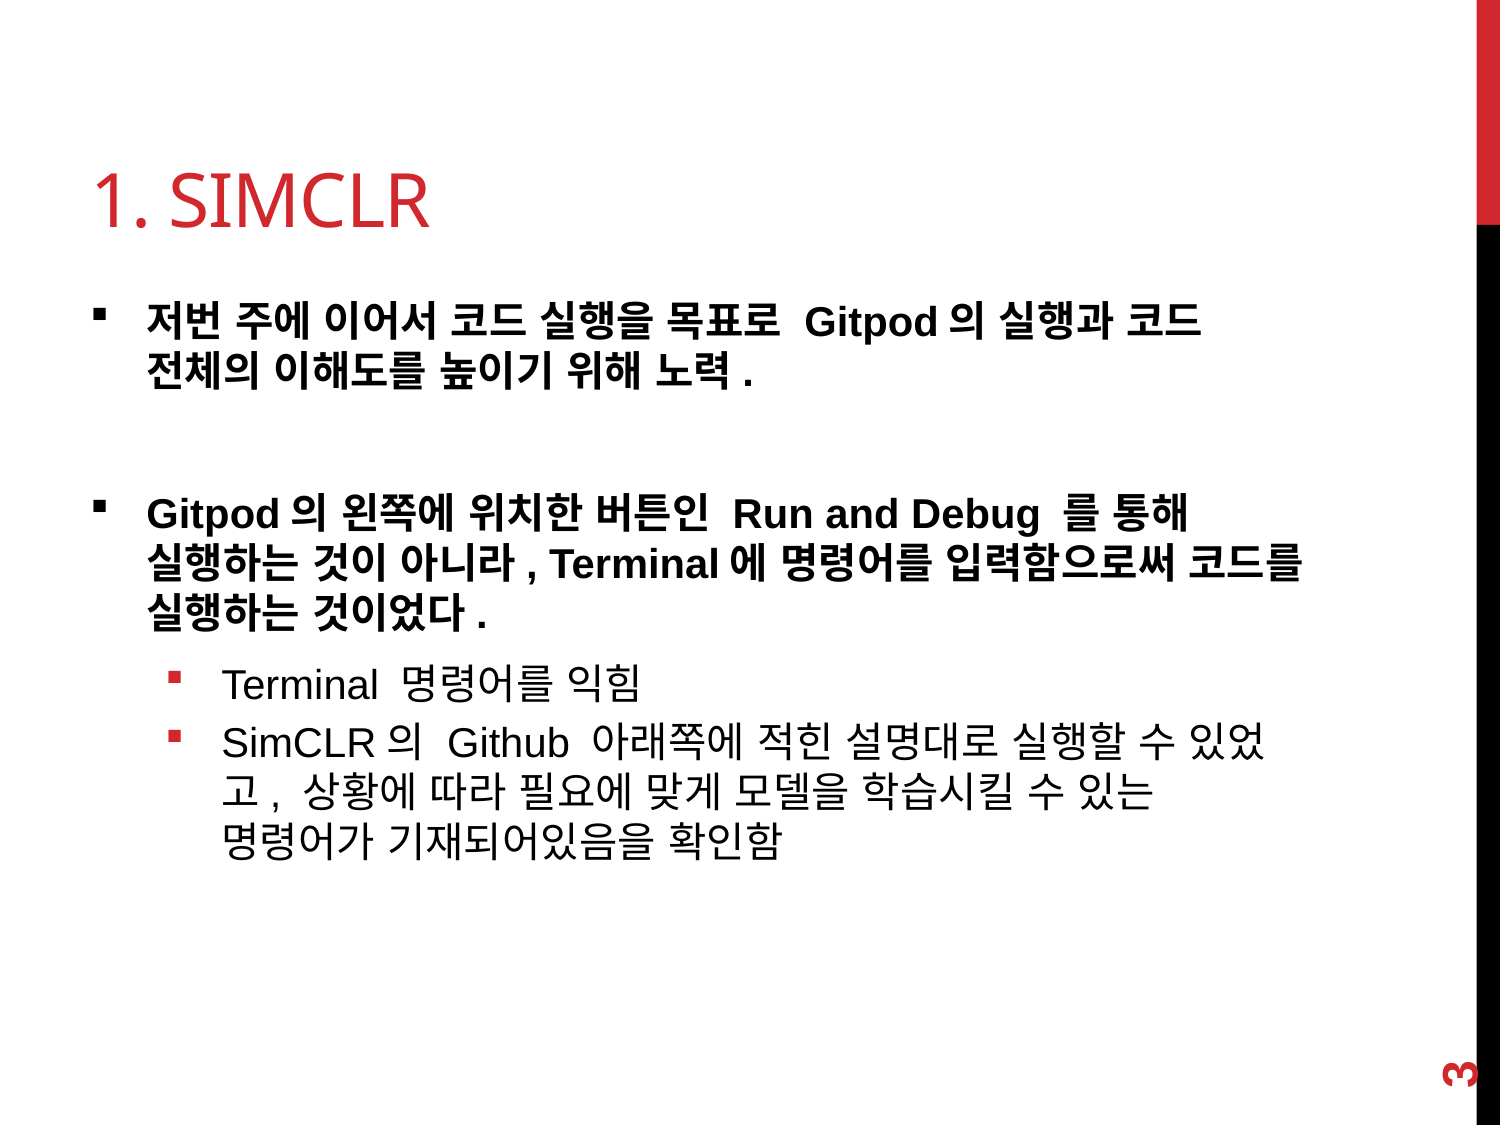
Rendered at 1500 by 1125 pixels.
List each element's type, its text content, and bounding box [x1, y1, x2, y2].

title 1. simclr [75, 25, 1025, 250]
slide_number 3 [1427, 887, 1488, 1104]
list 저번 주에 이어서 코드 실행을 목표로 Gitpod의 실행과 코드 전체의 이해도를 높이기 위해 노력. Gitpod의 왼쪽에 위치한 버튼인 Run and Debug 를 통해 실행하는 것이 아니라, Terminal에 명령어를 입력함으로써 코드를 실행하는 것이었다. Terminal 명령어를 익힘 SimCLR의 Github 아래쪽에 적힌 설명대로 실행할 수 있었고, 상황에 따라 필요에 맞게 모델을 학습시킬 수 있는 명령어가 기재되어있음을 확인함 [75, 287, 1325, 1005]
